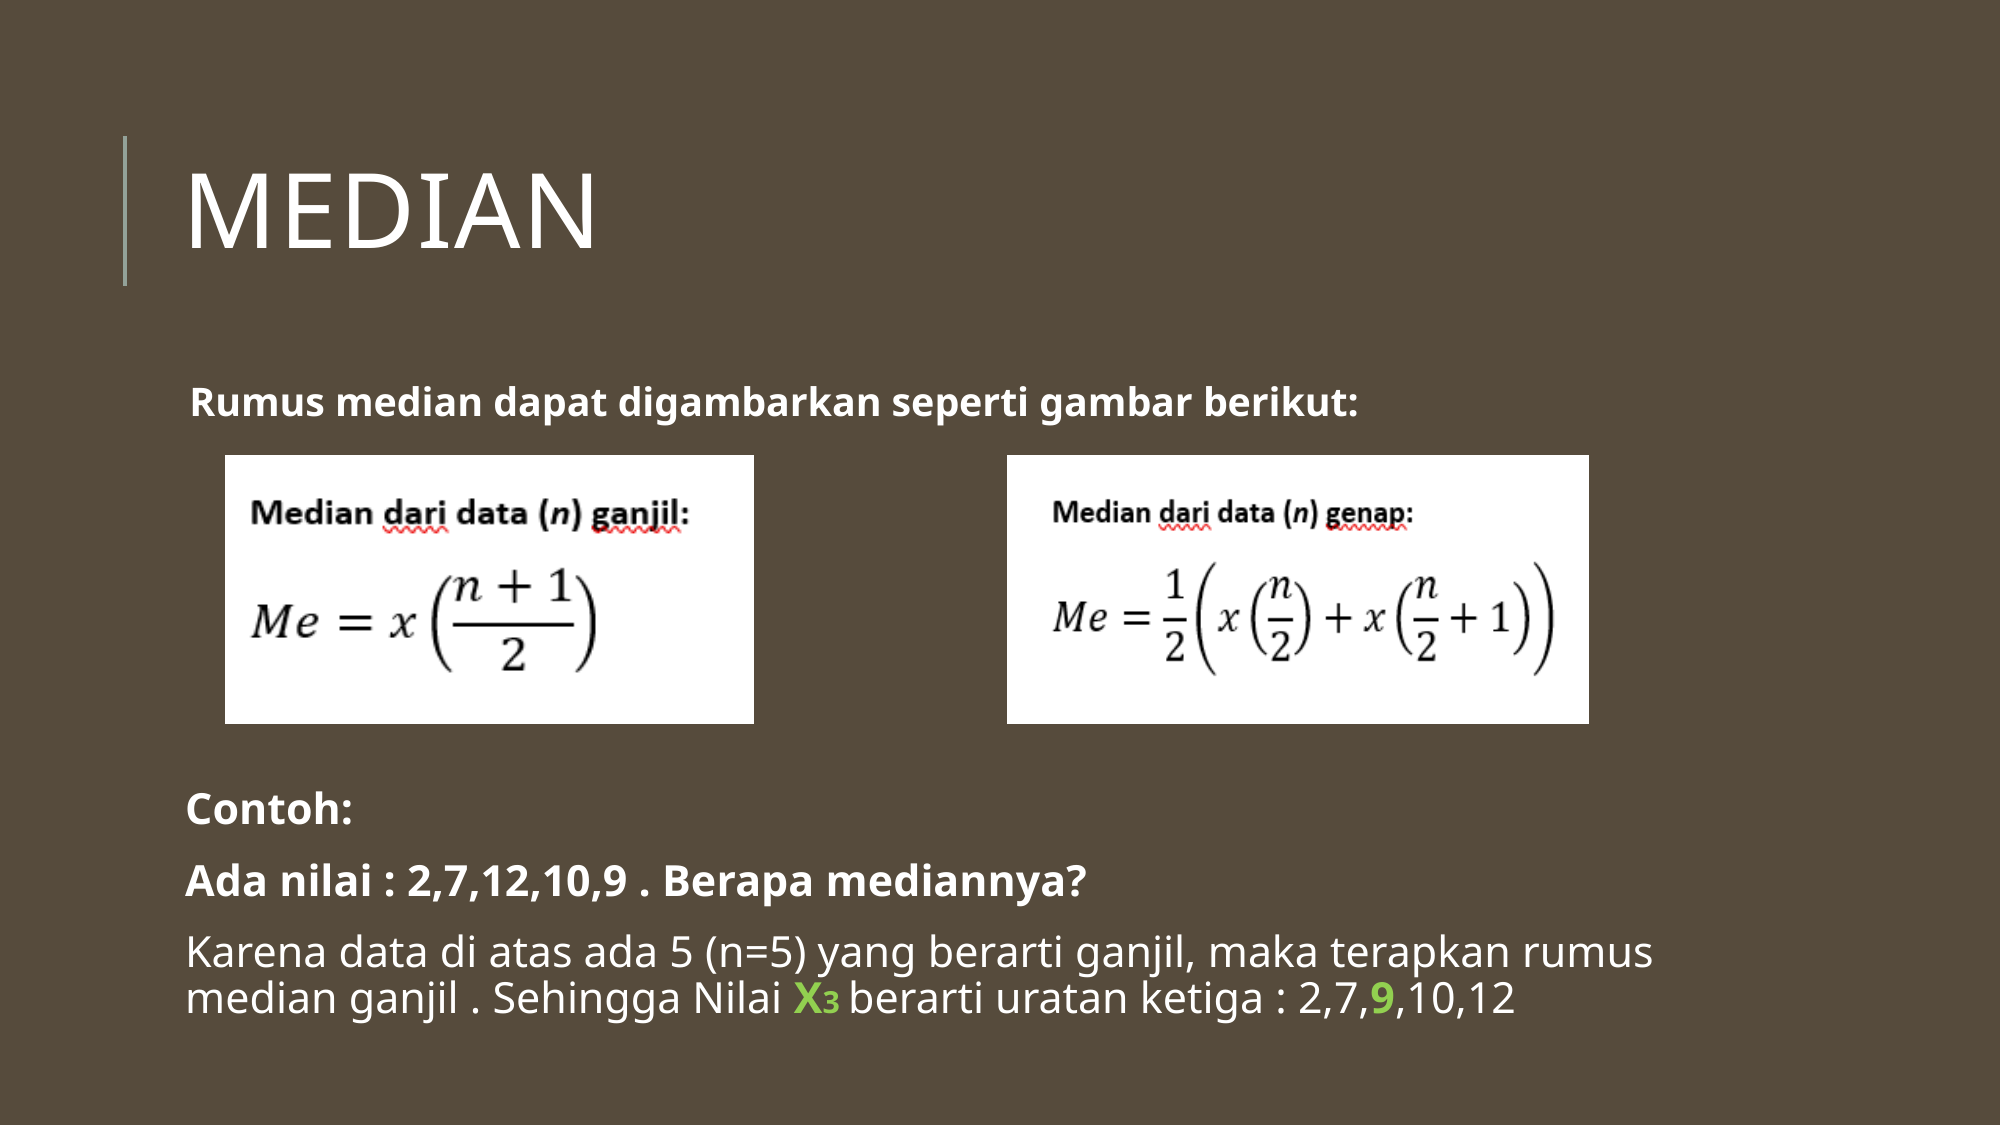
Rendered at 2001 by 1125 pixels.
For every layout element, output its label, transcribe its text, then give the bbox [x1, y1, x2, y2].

title median [168, 96, 1763, 342]
picture [1007, 455, 1589, 724]
picture [224, 455, 755, 724]
list Rumus median dapat digambarkan seperti gambar berikut: Contoh: Ada nilai : 2,7,12,10,9 . Berapa mediannya? Karena data di atas ada 5 (n=5) yang berarti ganjil, maka terapkan rumus median ganjil . Sehingga Nilai X3 berarti uratan ketiga : 2,7,9,10,12 [168, 375, 1763, 1035]
